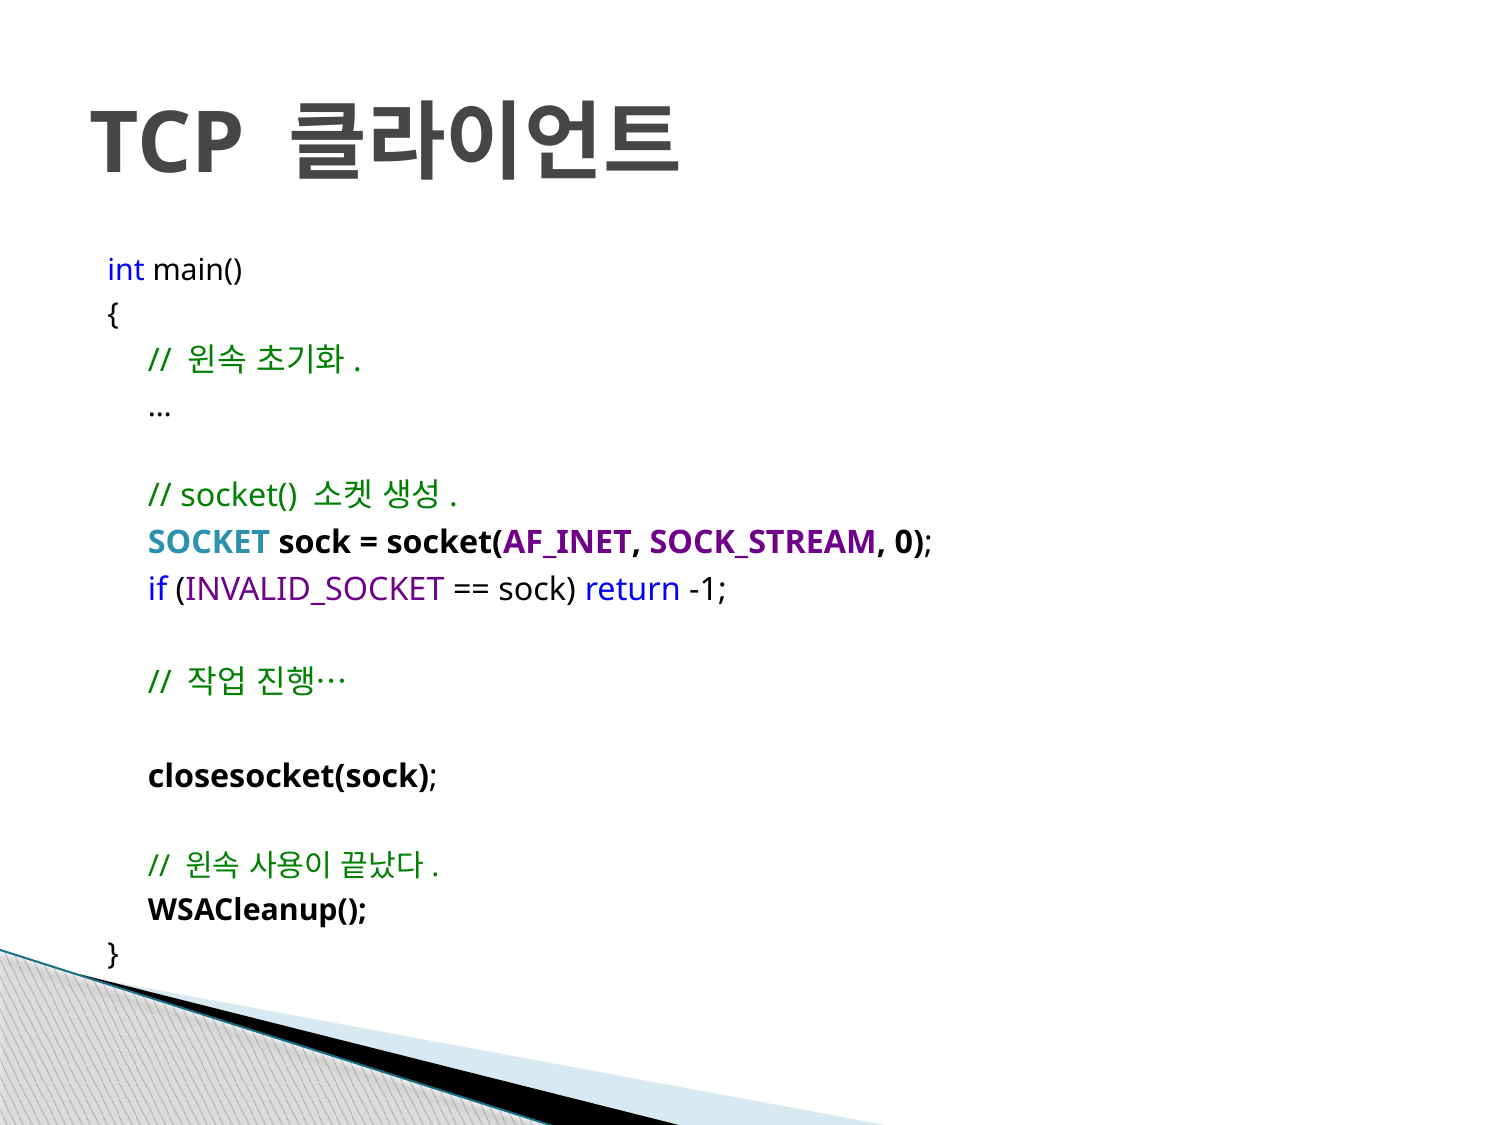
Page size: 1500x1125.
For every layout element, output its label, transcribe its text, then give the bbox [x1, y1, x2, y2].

list int main() { // 윈속 초기화. … // socket() 소켓 생성. SOCKET sock = socket(AF_INET, SOCK_STREAM, 0); if (INVALID_SOCKET == sock) return -1; // 작업 진행… closesocket(sock); // 윈속 사용이 끝났다. WSACleanup(); } [75, 243, 1425, 986]
title TCP 클라이언트 [75, 45, 1425, 233]
